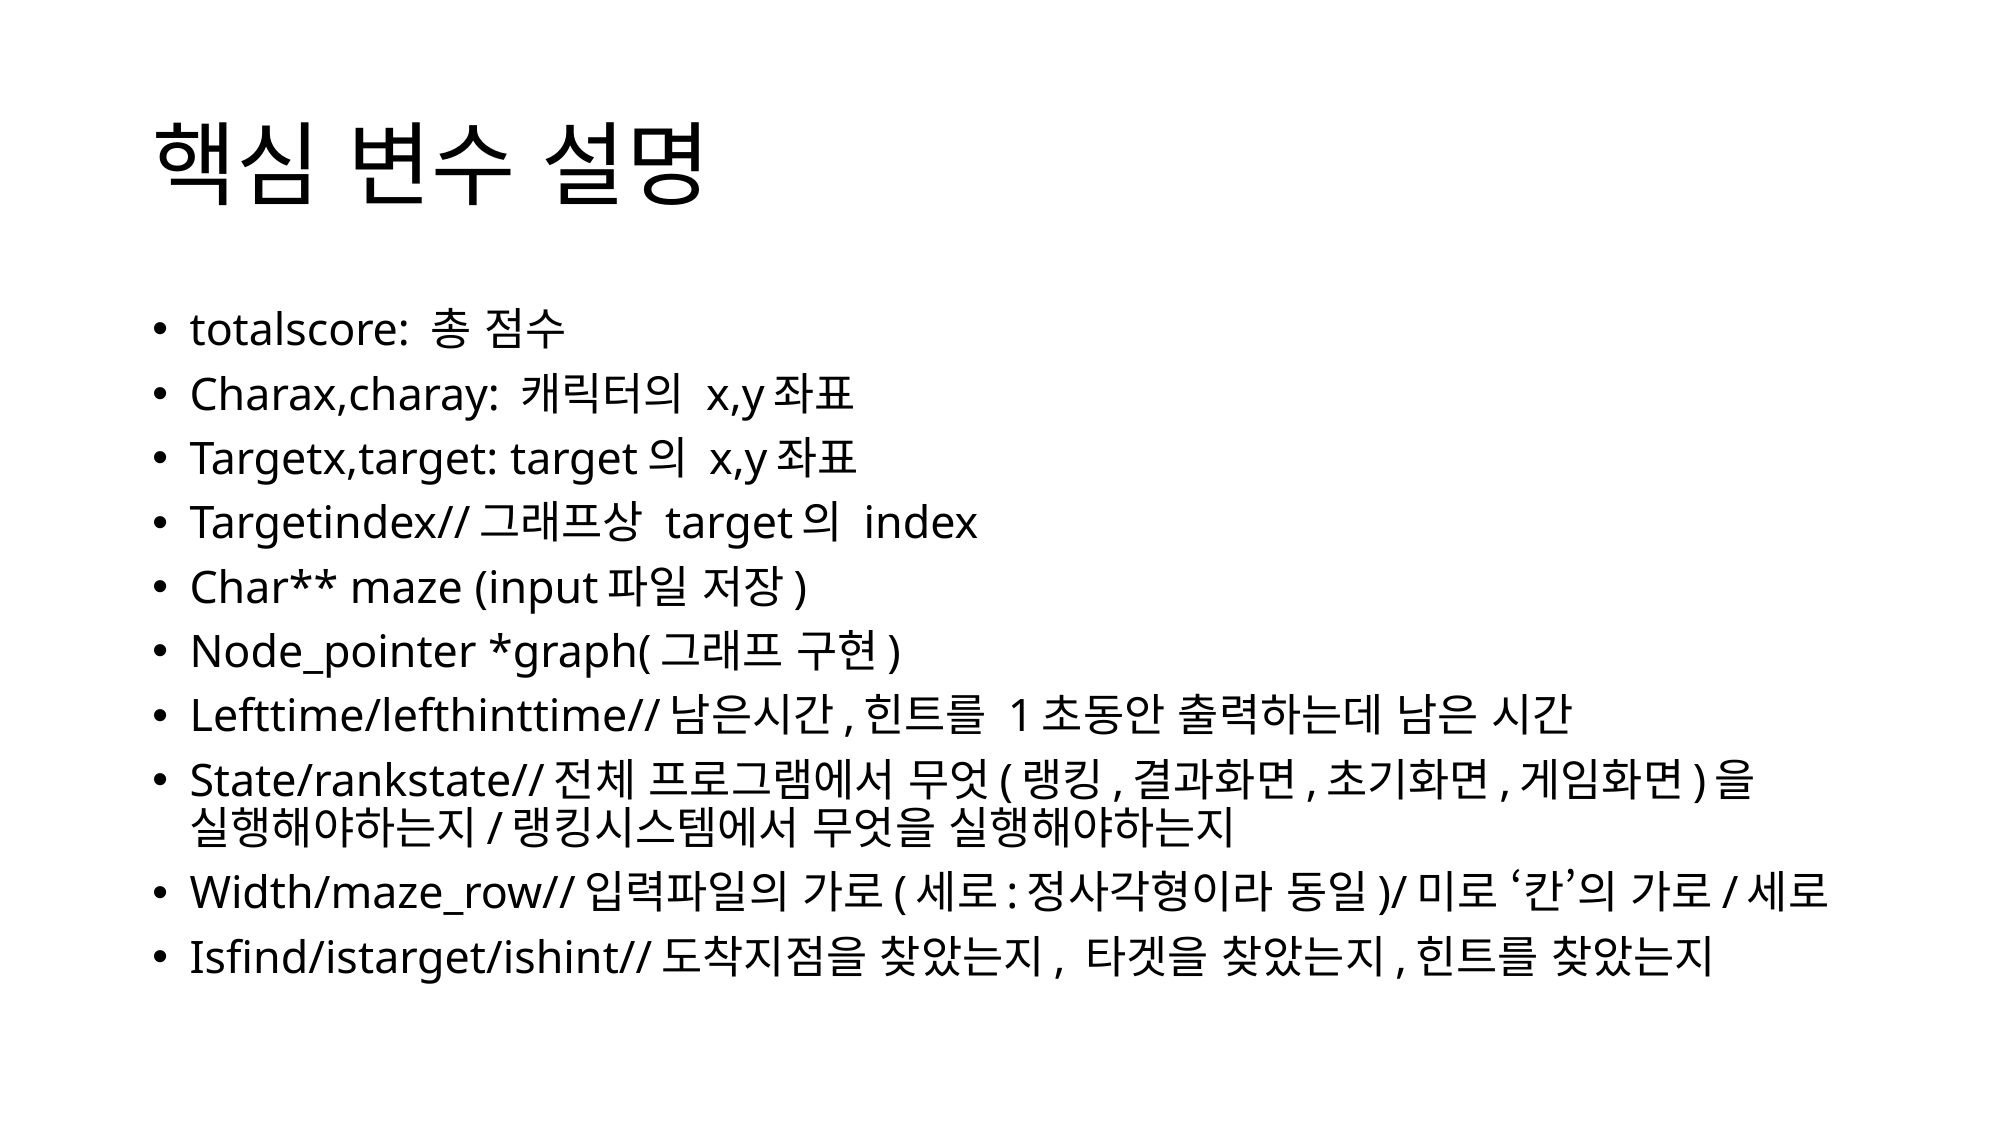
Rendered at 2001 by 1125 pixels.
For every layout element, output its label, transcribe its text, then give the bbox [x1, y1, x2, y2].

list totalscore: 총 점수 Charax,charay: 캐릭터의 x,y좌표 Targetx,target: target의 x,y좌표 Targetindex//그래프상 target의 index Char** maze (input파일 저장) Node_pointer *graph(그래프 구현) Lefttime/lefthinttime//남은시간,힌트를 1초동안 출력하는데 남은 시간 State/rankstate//전체 프로그램에서 무엇(랭킹,결과화면,초기화면,게임화면)을 실행해야하는지/랭킹시스템에서 무엇을 실행해야하는지 Width/maze_row//입력파일의 가로(세로:정사각형이라 동일)/미로 ‘칸’의 가로/세로 Isfind/istarget/ishint//도착지점을 찾았는지, 타겟을 찾았는지,힌트를 찾았는지 [137, 299, 1863, 1014]
title 핵심 변수 설명 [137, 59, 1863, 278]
